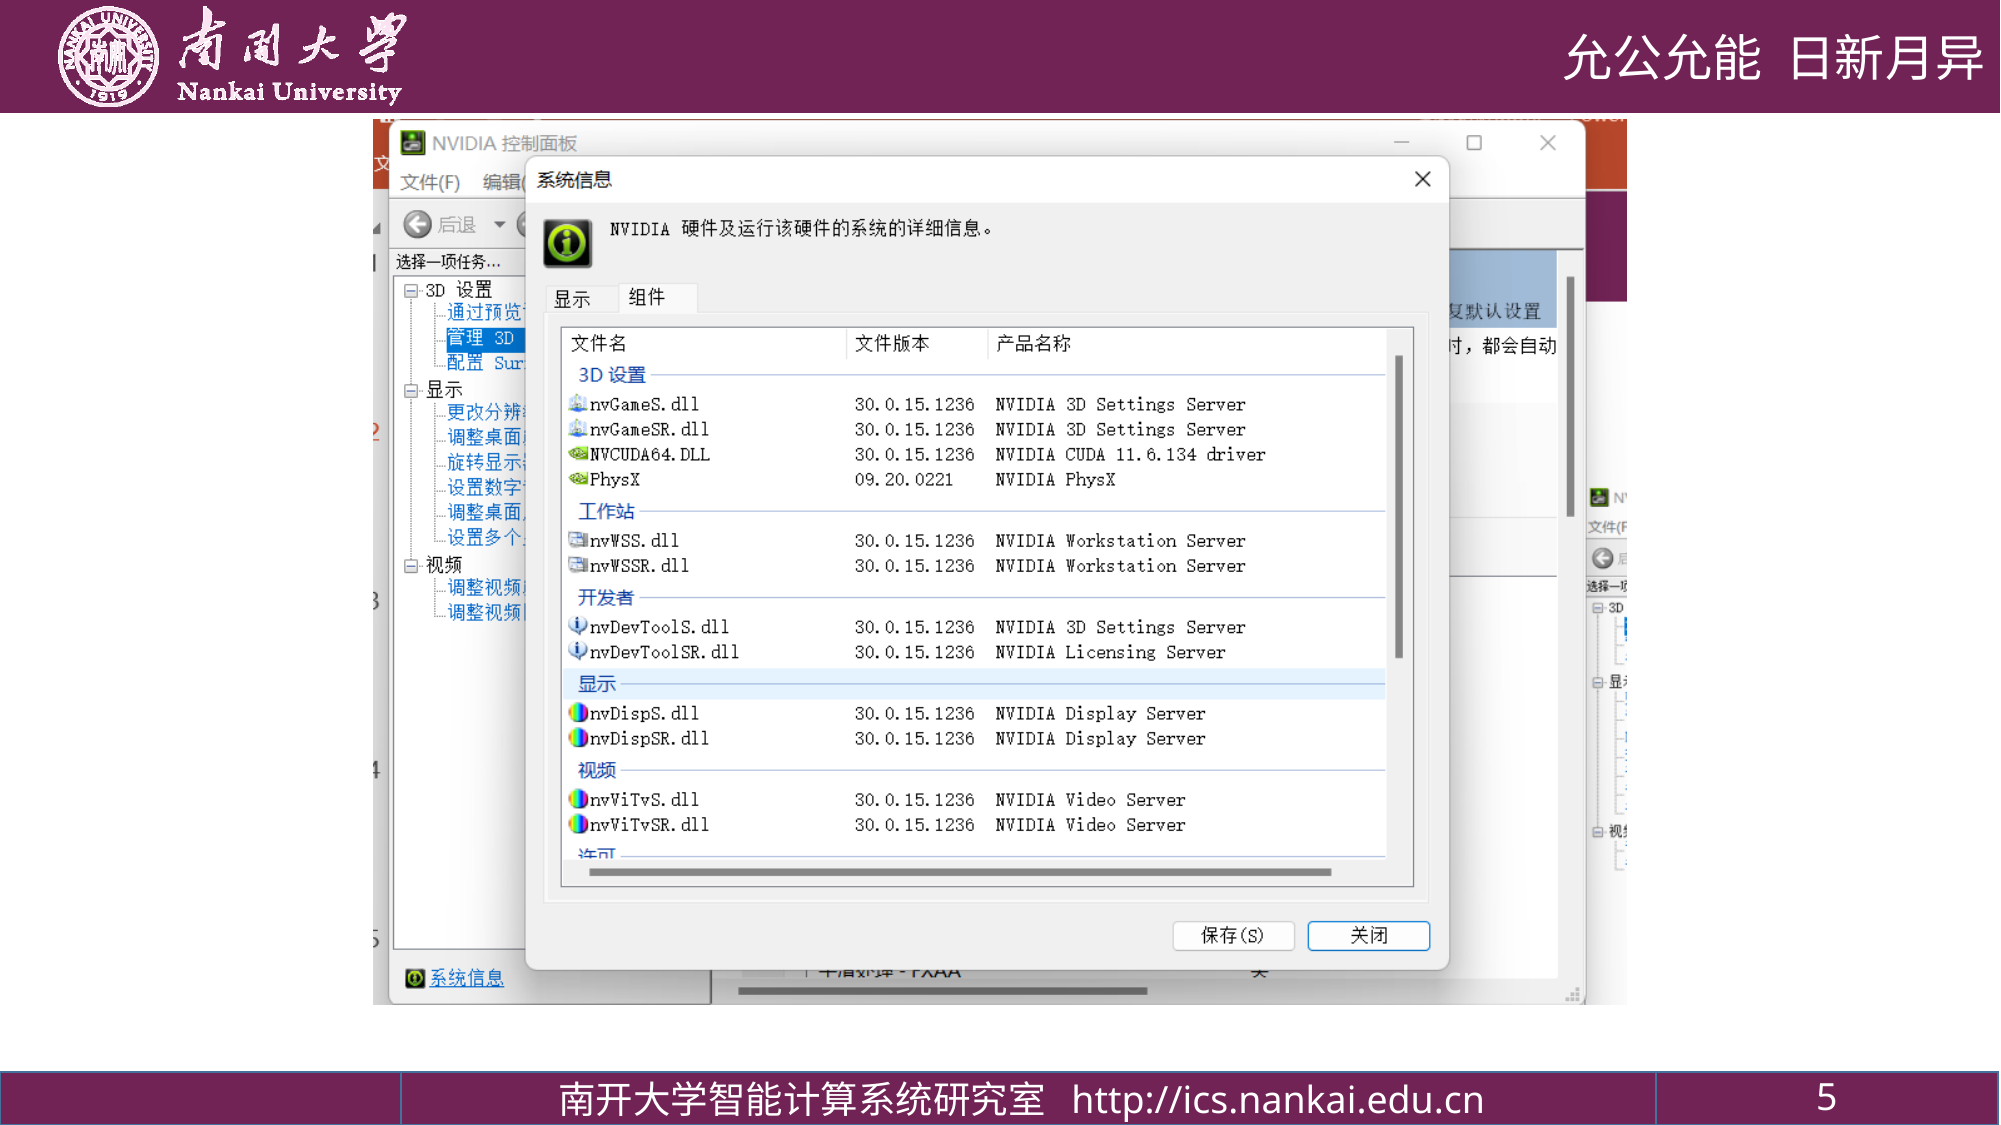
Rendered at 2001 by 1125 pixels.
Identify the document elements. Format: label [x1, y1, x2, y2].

picture [373, 119, 1627, 1005]
